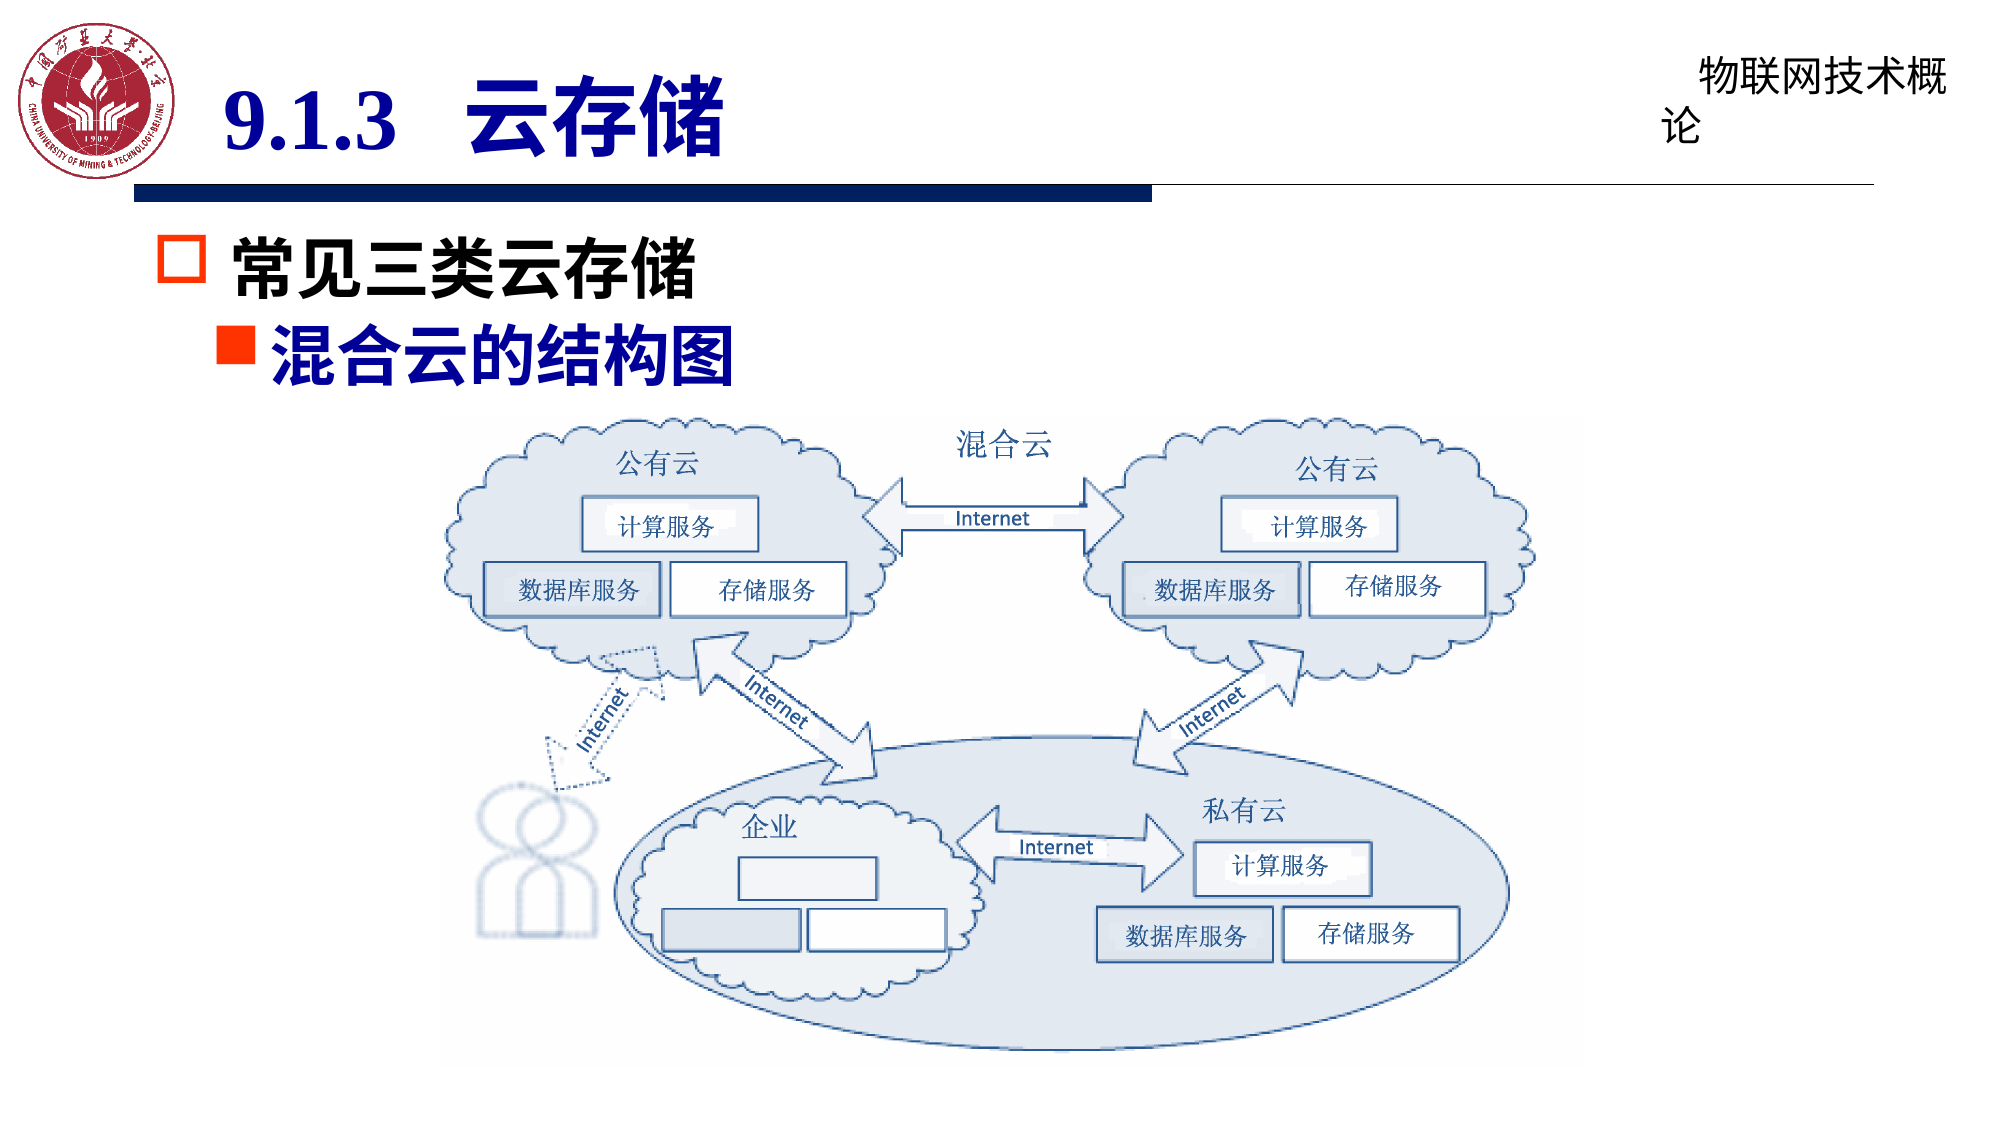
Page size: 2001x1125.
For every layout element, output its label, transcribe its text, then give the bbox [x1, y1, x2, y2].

picture [0, 0, 197, 197]
list 常见三类云存储 混合云的结构图 [137, 219, 1888, 1083]
title 9.1.3 云存储 [208, 54, 1686, 161]
picture [440, 414, 1586, 1067]
